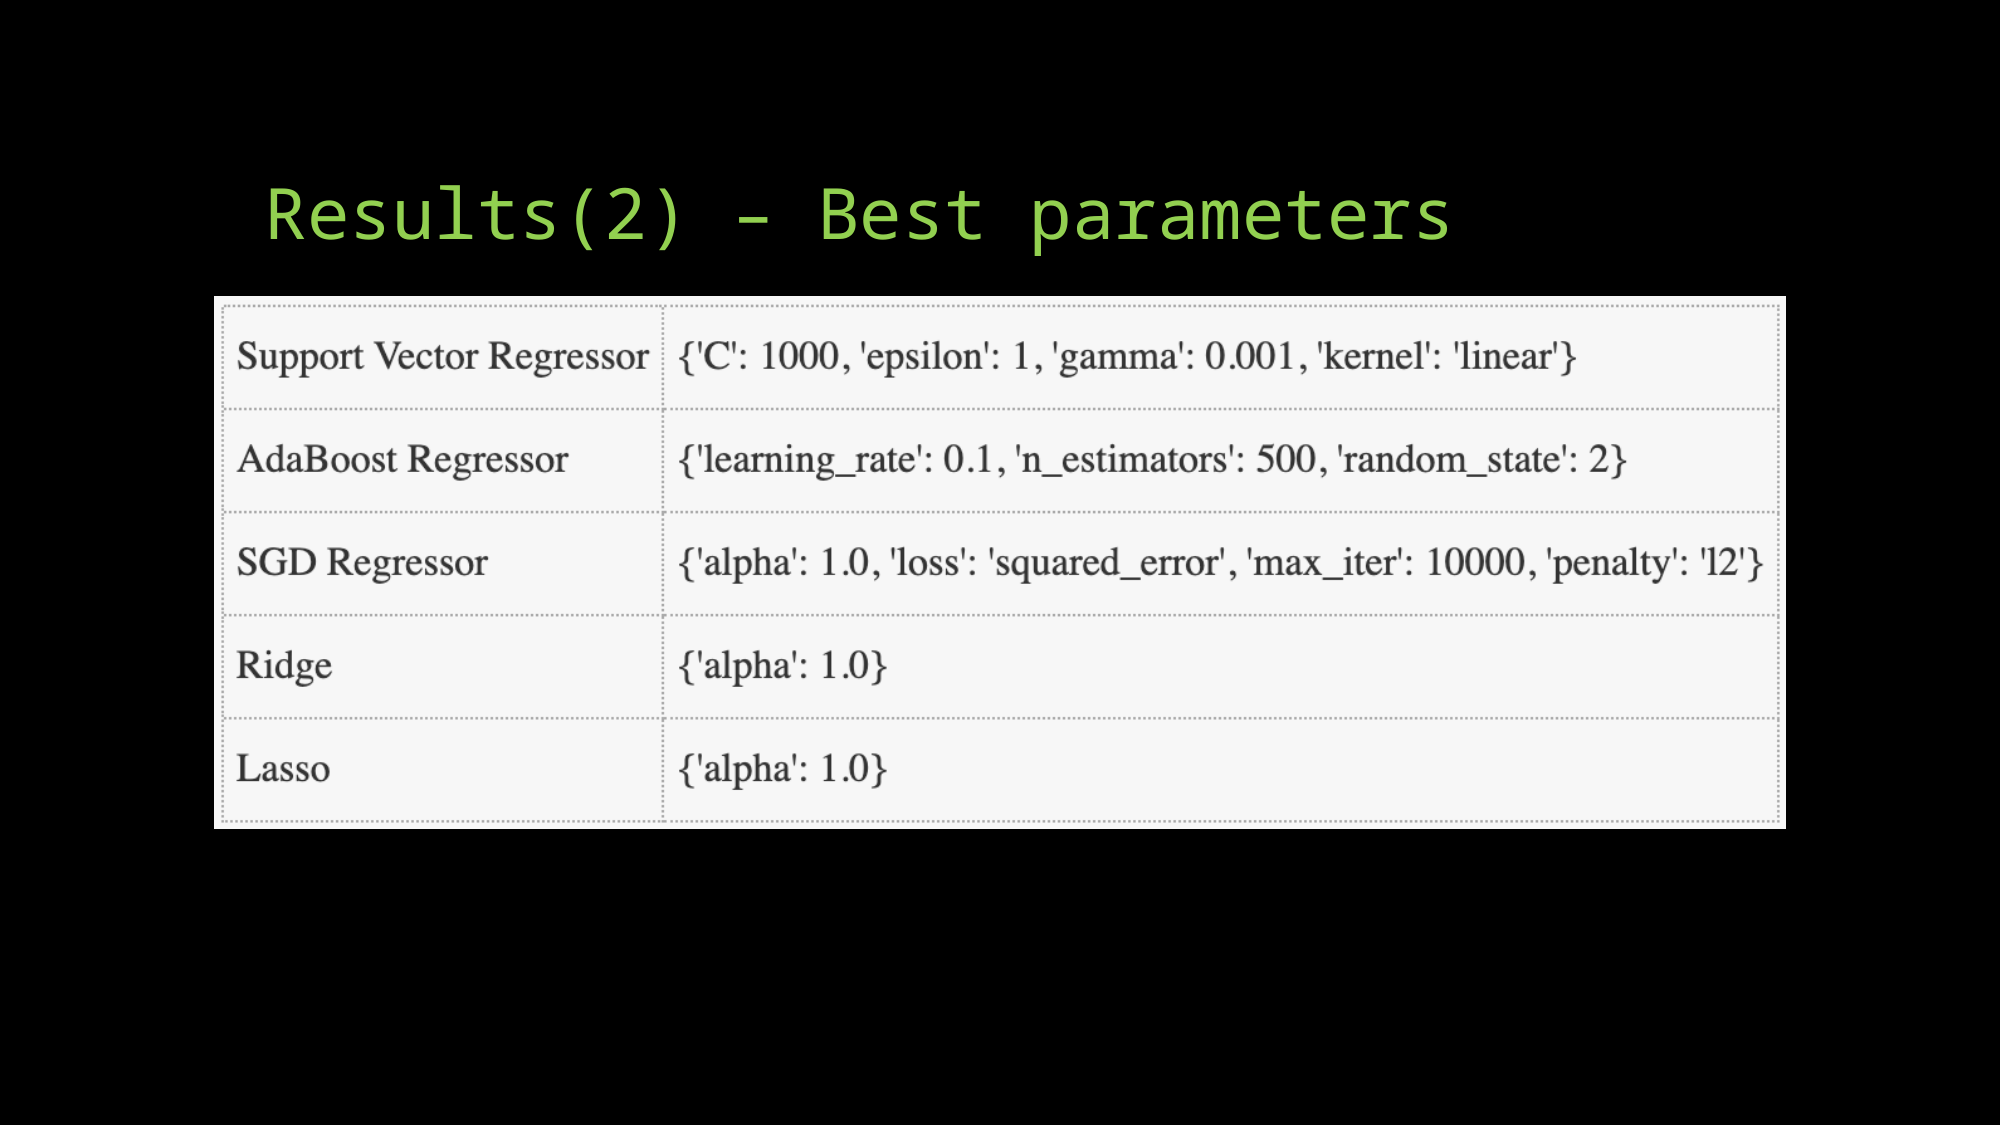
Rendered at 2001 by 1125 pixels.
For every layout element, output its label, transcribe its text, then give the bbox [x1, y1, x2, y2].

title Results(2) – Best parameters [249, 75, 1750, 263]
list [214, 296, 1786, 829]
